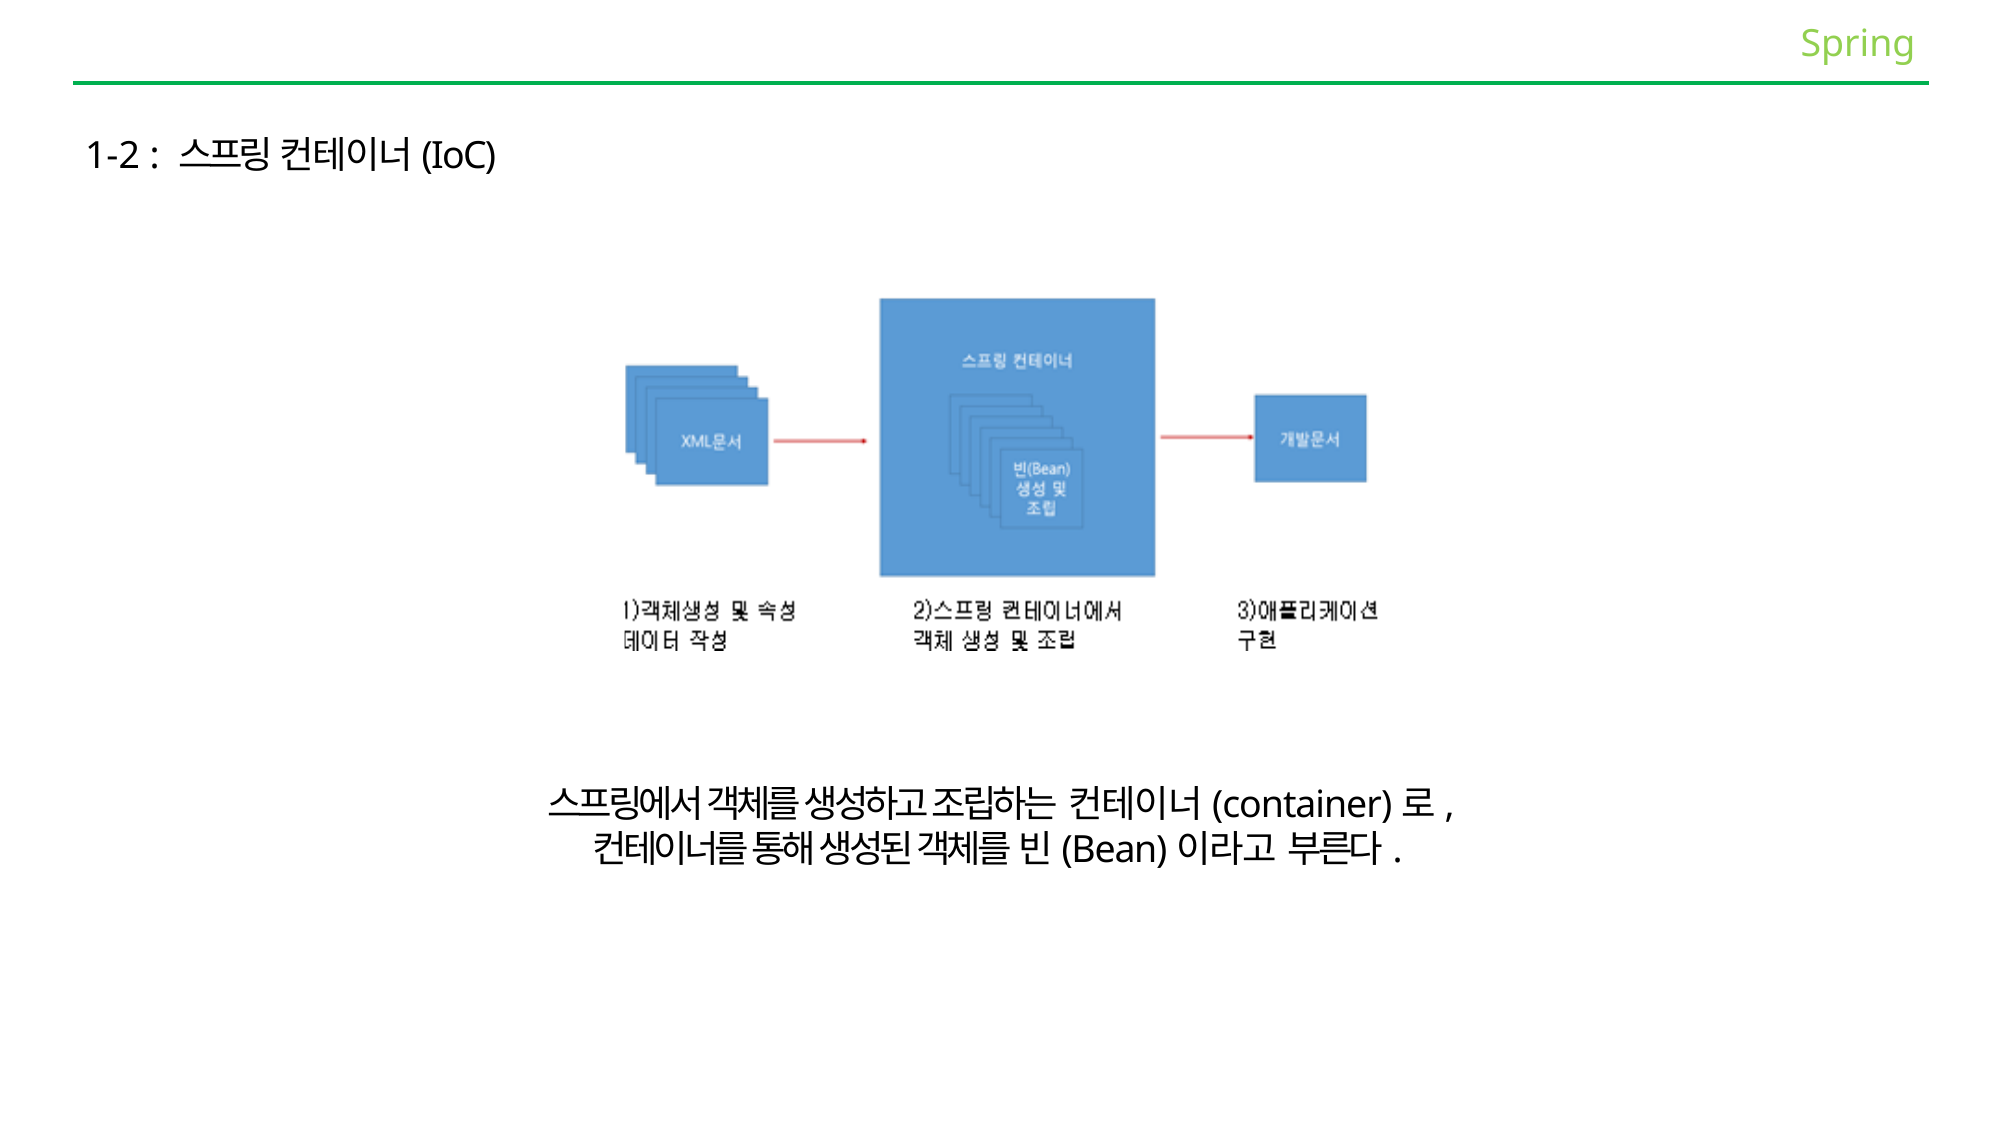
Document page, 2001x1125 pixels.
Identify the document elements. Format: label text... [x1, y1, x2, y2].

text_box 1-2 : 스프링 컨테이너(IoC) [83, 129, 512, 177]
text_box Spring [1785, 11, 1931, 72]
text_box [624, 297, 1378, 651]
text_box 스프링에서 객체를 생성하고 조립하는 컨테이너(container)로, 컨테이너를 통해 생성된 객체를 빈(Bean)이라고 부른다. [528, 777, 1474, 870]
